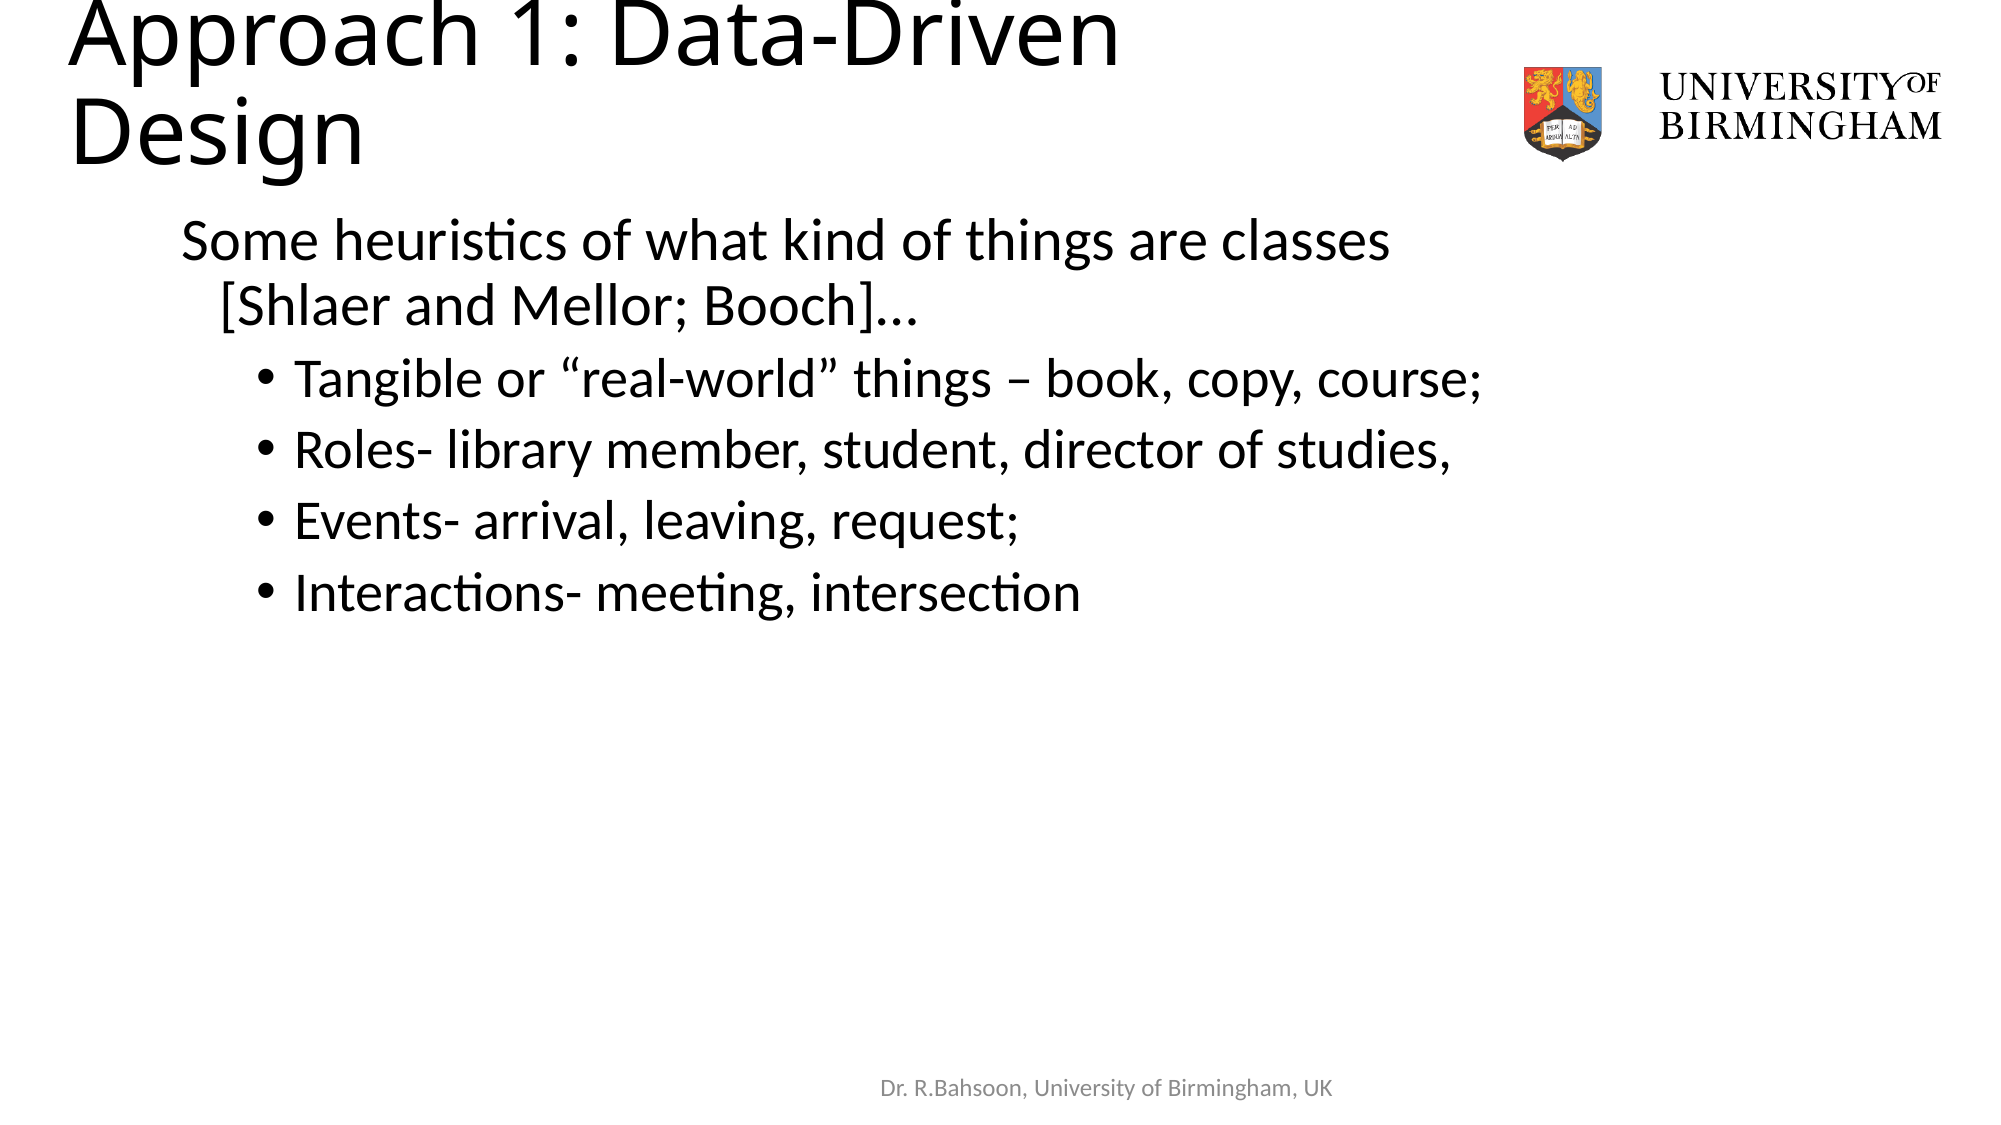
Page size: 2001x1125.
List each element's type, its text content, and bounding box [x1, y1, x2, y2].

picture [1516, 59, 1948, 168]
list Some heuristics of what kind of things are classes [Shlaer and Mellor; Booch]… Tangible or “real-world” things – book, copy, course; Roles- library member, student, director of studies, Events- arrival, leaving, request; Interactions- meeting, intersection [166, 201, 1585, 1010]
title Approach 1: Data-Driven Design [53, 46, 1306, 235]
footer Dr. R.Bahsoon, University of Birmingham, UK [850, 1057, 1364, 1117]
